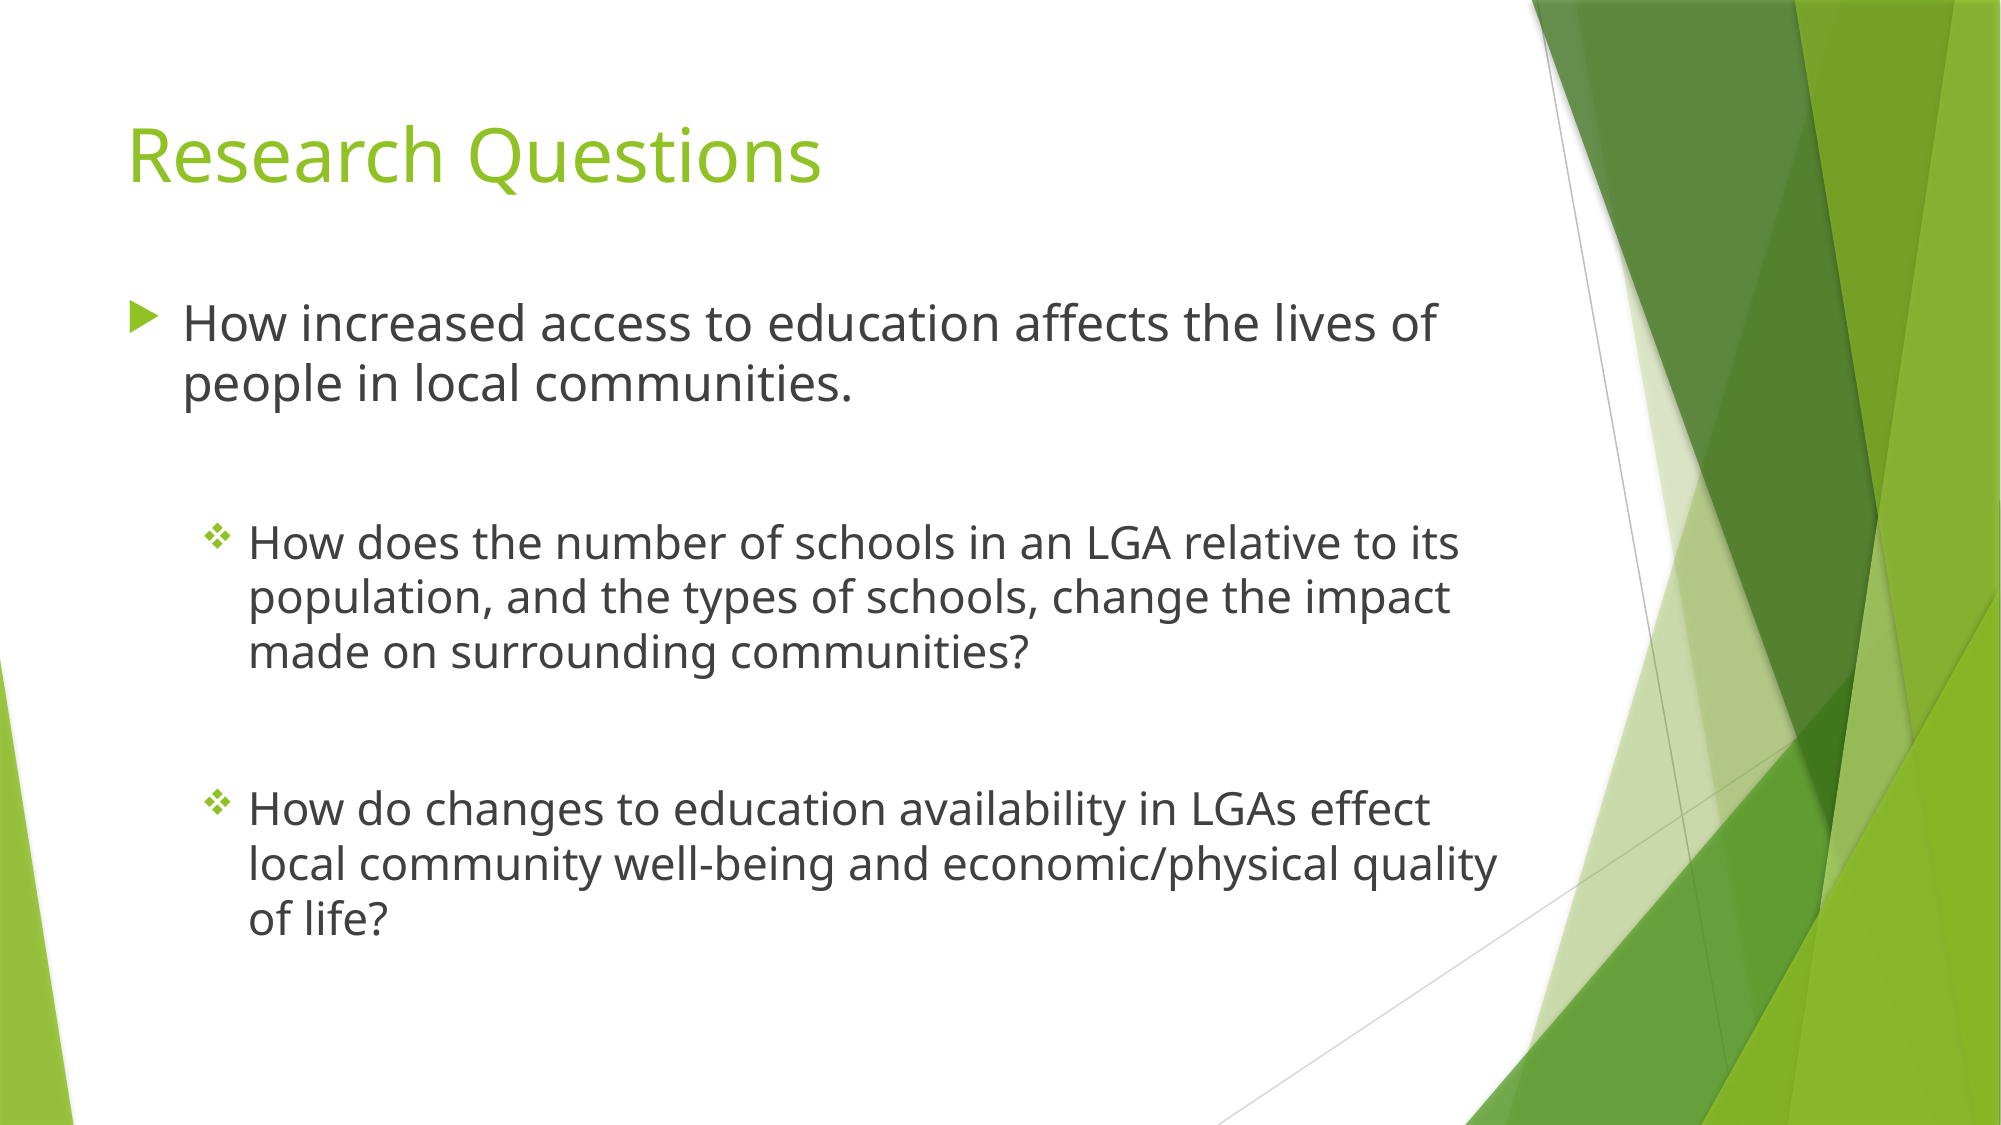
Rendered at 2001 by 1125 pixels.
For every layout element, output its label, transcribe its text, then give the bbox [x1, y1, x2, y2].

list How increased access to education affects the lives of people in local communities. How does the number of schools in an LGA relative to its population, and the types of schools, change the impact made on surrounding communities? How do changes to education availability in LGAs effect local community well-being and economic/physical quality of life? [111, 284, 1522, 999]
title Research Questions [111, 99, 1522, 284]
